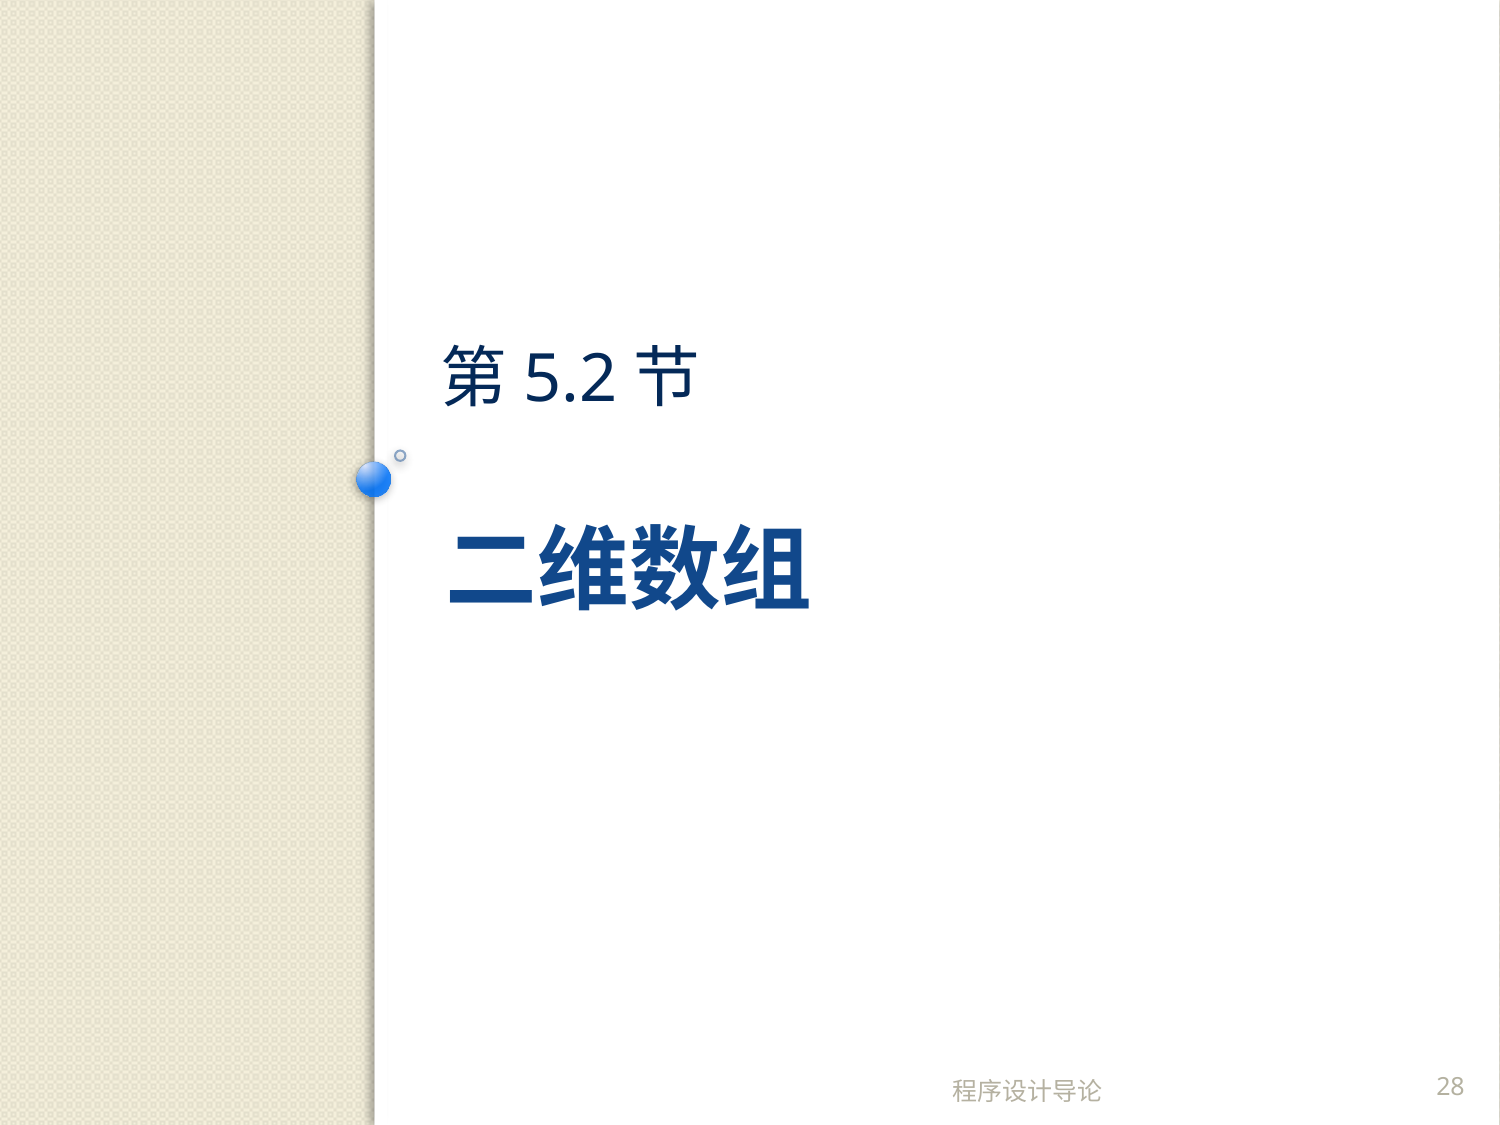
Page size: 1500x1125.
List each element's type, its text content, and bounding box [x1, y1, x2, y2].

footer 程序设计导论 [937, 1034, 1413, 1113]
title 二维数组 [430, 503, 1481, 666]
slide_number 28 [1413, 1034, 1488, 1113]
list 第5.2节 [422, 174, 1473, 423]
